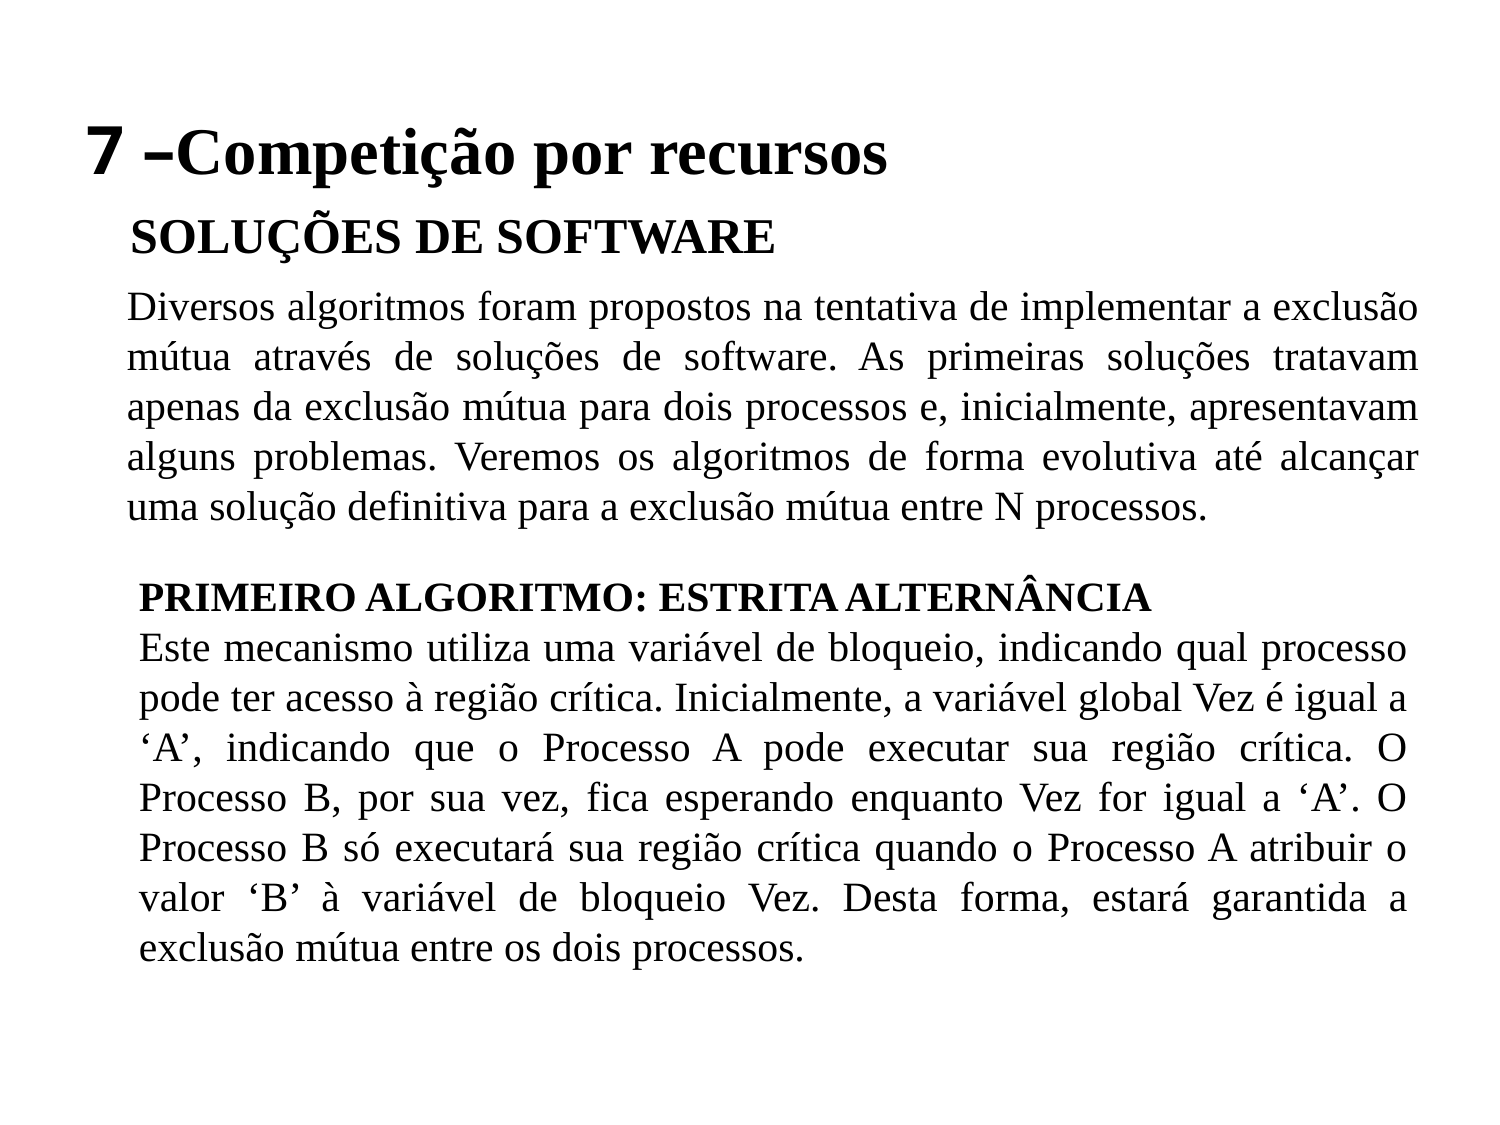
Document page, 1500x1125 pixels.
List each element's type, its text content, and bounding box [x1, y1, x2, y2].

text_box PRIMEIRO ALGORITMO: ESTRITA ALTERNÂNCIA Este mecanismo utiliza uma variável de bloqueio, indicando qual processo pode ter acesso à região crítica. Inicialmente, a variável global Vez é igual a ‘A’, indicando que o Processo A pode executar sua região crítica. O Processo B, por sua vez, fica esperando enquanto Vez for igual a ‘A’. O Processo B só executará sua região crítica quando o Processo A atribuir o valor ‘B’ à variável de bloqueio Vez. Desta forma, estará garantida a exclusão mútua entre os dois processos. [123, 562, 1424, 978]
text_box Diversos algoritmos foram propostos na tentativa de implementar a exclusão mútua através de soluções de software. As primeiras soluções tratavam apenas da exclusão mútua para dois processos e, inicialmente, apresentavam alguns problemas. Veremos os algoritmos de forma evolutiva até alcançar uma solução definitiva para a exclusão mútua entre N processos. [112, 271, 1435, 537]
text_box SOLUÇÕES DE SOFTWARE [116, 197, 793, 271]
title 7 –Competição por recursos [71, 99, 1471, 197]
